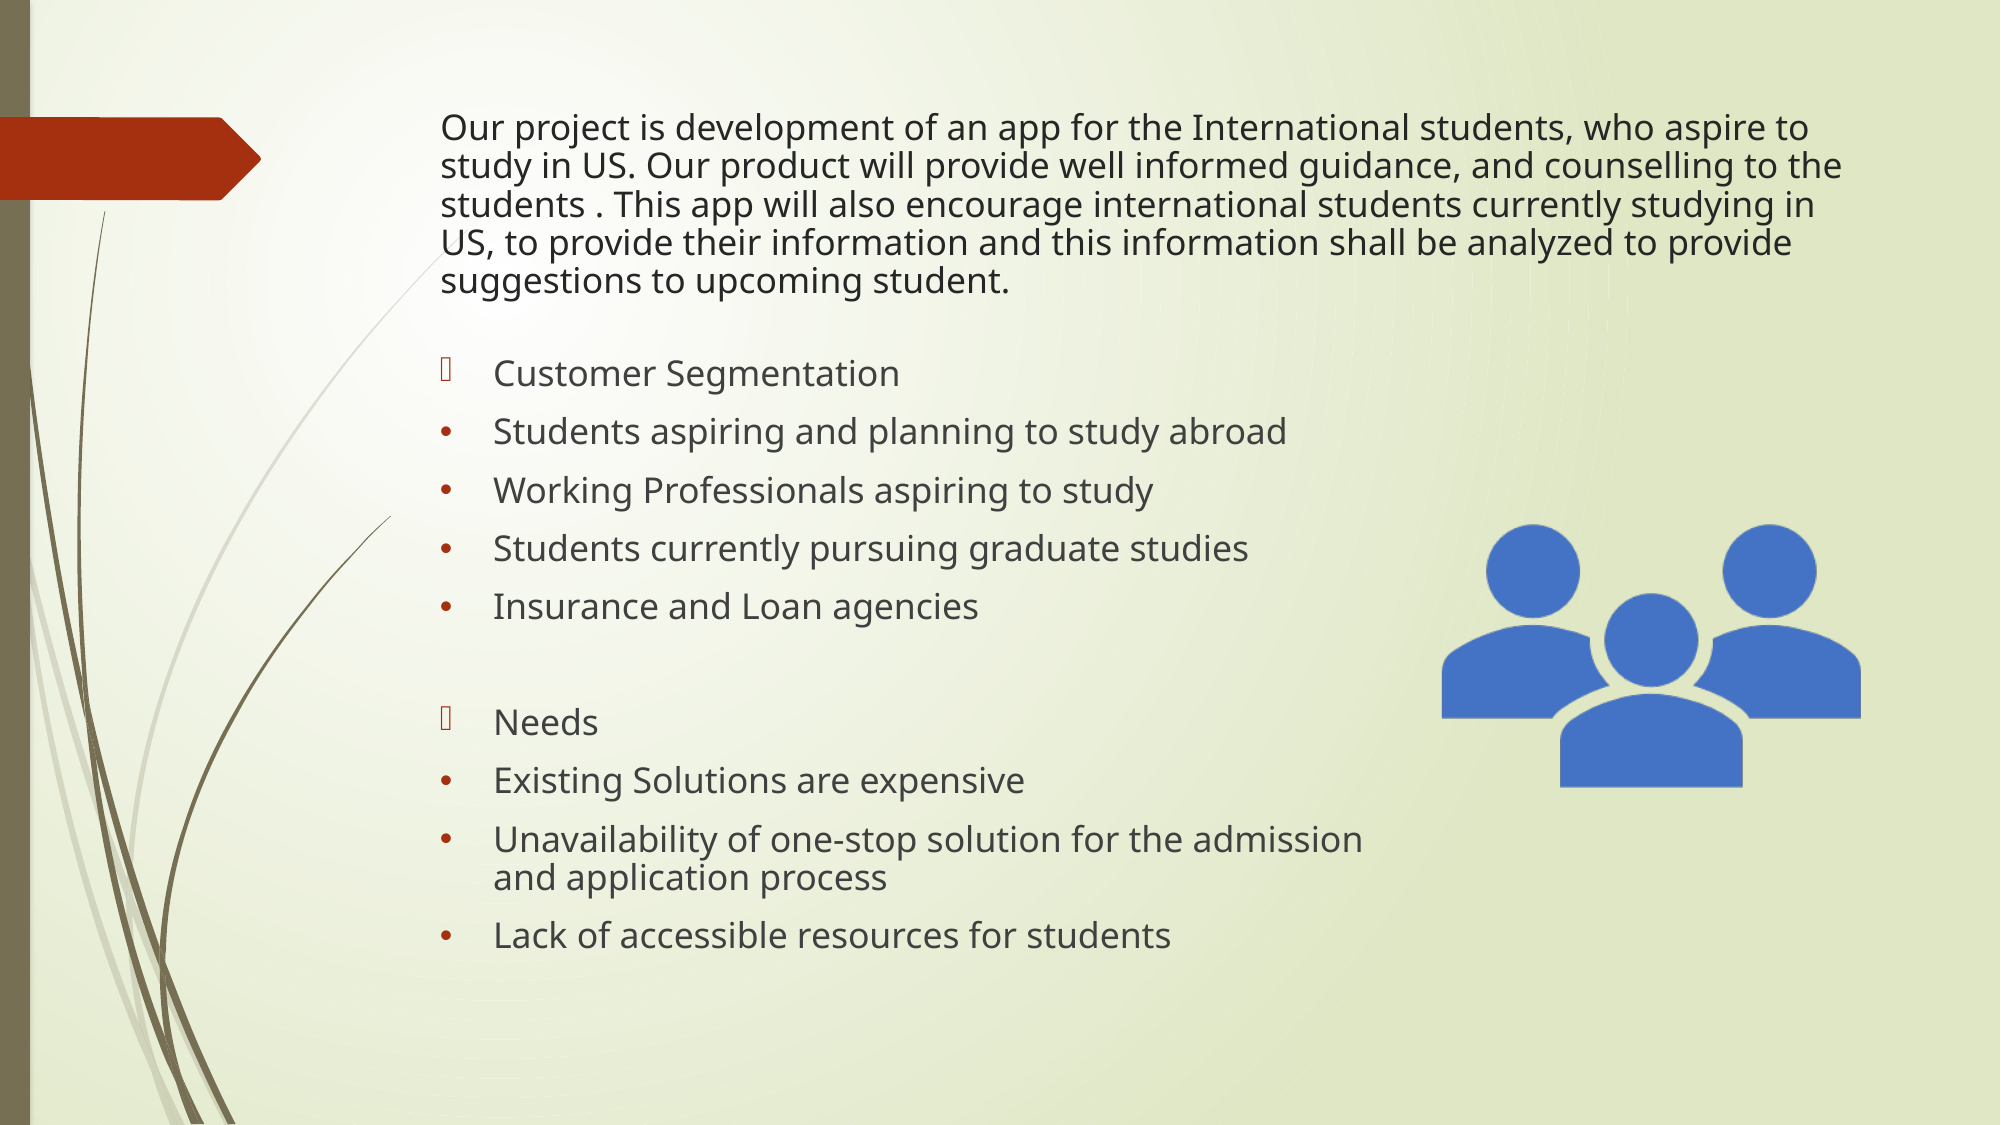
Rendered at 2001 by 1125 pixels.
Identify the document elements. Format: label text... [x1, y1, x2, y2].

picture [1415, 419, 1888, 892]
list Customer Segmentation Students aspiring and planning to study abroad Working Professionals aspiring to study Students currently pursuing graduate studies Insurance and Loan agencies Needs Existing Solutions are expensive Unavailability of one-stop solution for the admission and application process Lack of accessible resources for students [424, 348, 1382, 970]
title Our project is development of an app for the International students, who aspire to study in US. Our product will provide well informed guidance, and counselling to the students . This app will also encourage international students currently studying in US, to provide their information and this information shall be analyzed to provide suggestions to upcoming student. [425, 102, 1888, 313]
